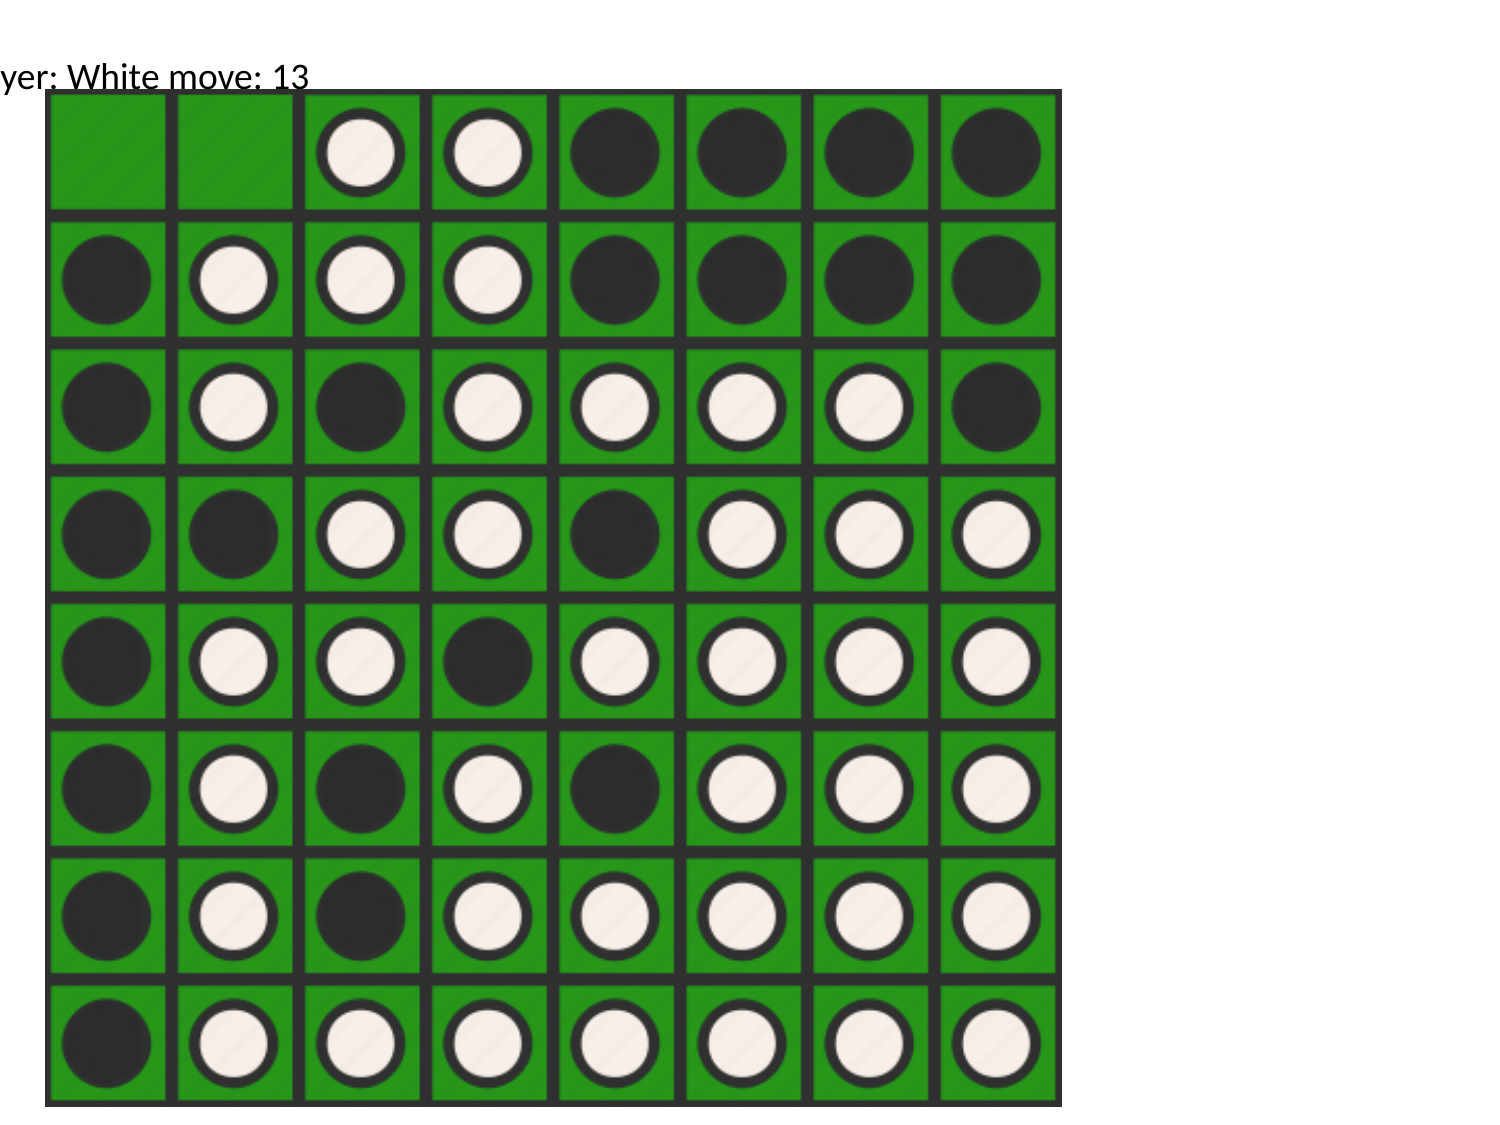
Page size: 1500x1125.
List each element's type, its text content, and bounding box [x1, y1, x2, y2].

picture [44, 89, 1062, 1107]
text_box turn: 58 player: White move: 13 [0, 44, 325, 105]
